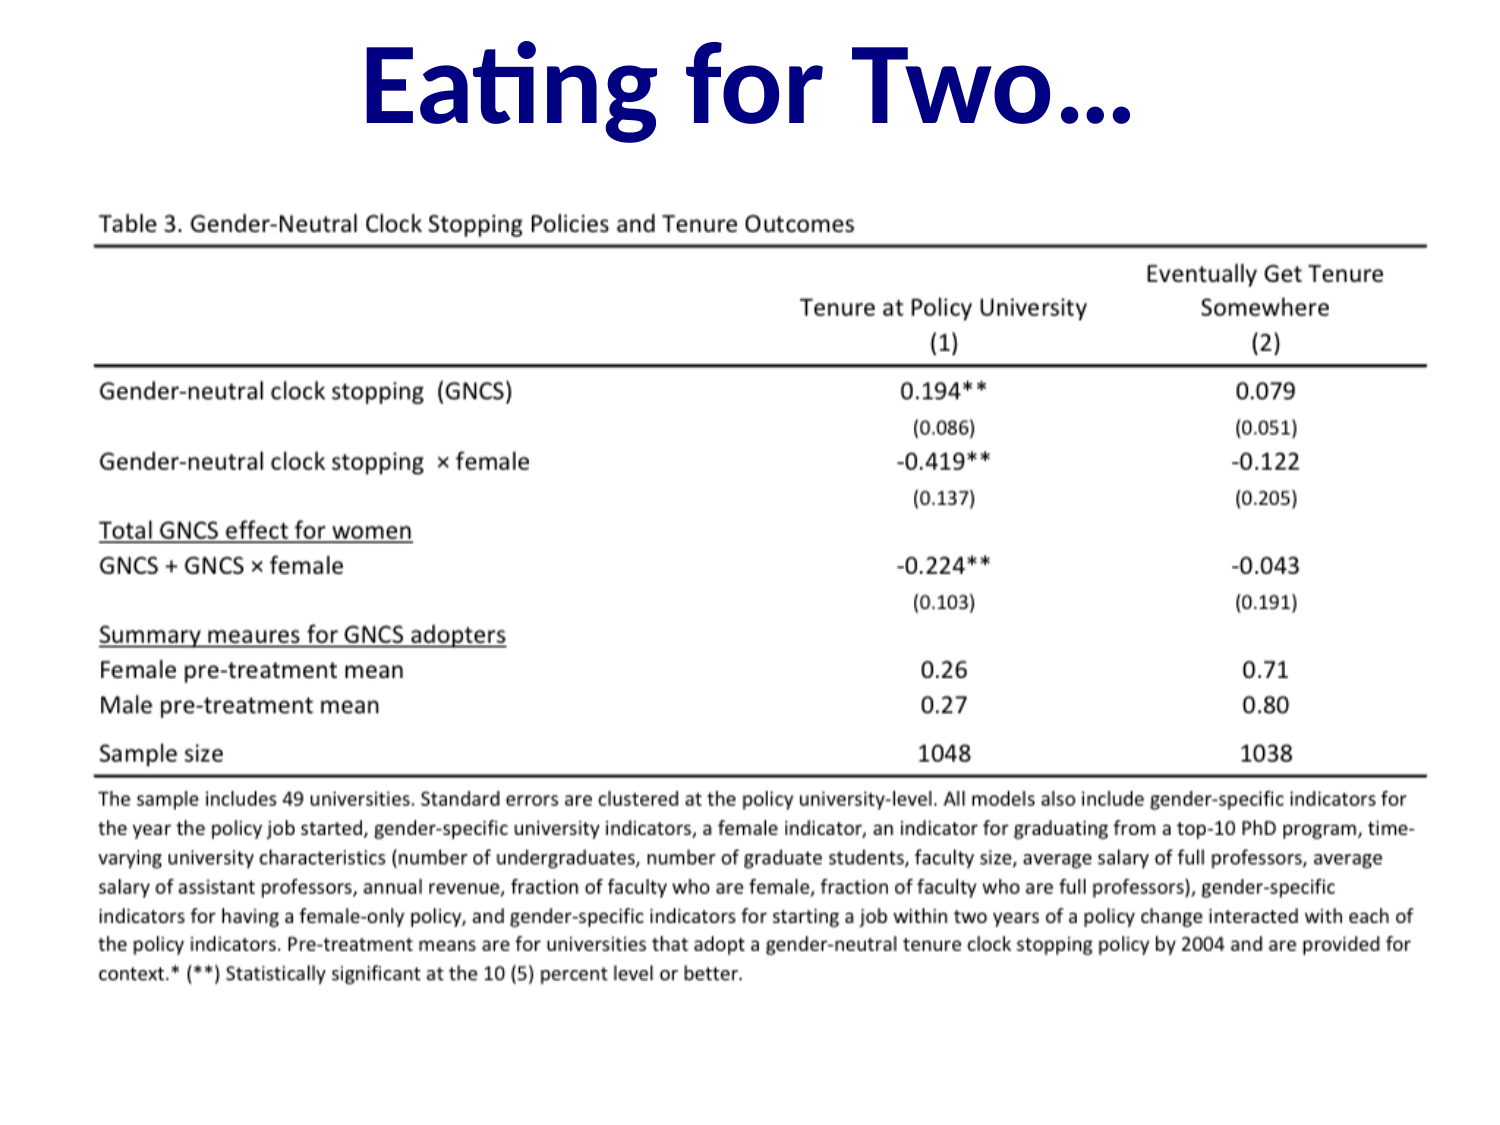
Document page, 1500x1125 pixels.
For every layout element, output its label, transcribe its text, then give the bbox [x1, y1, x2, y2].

title Eating for Two… [74, 0, 1424, 189]
picture [74, 189, 1475, 990]
